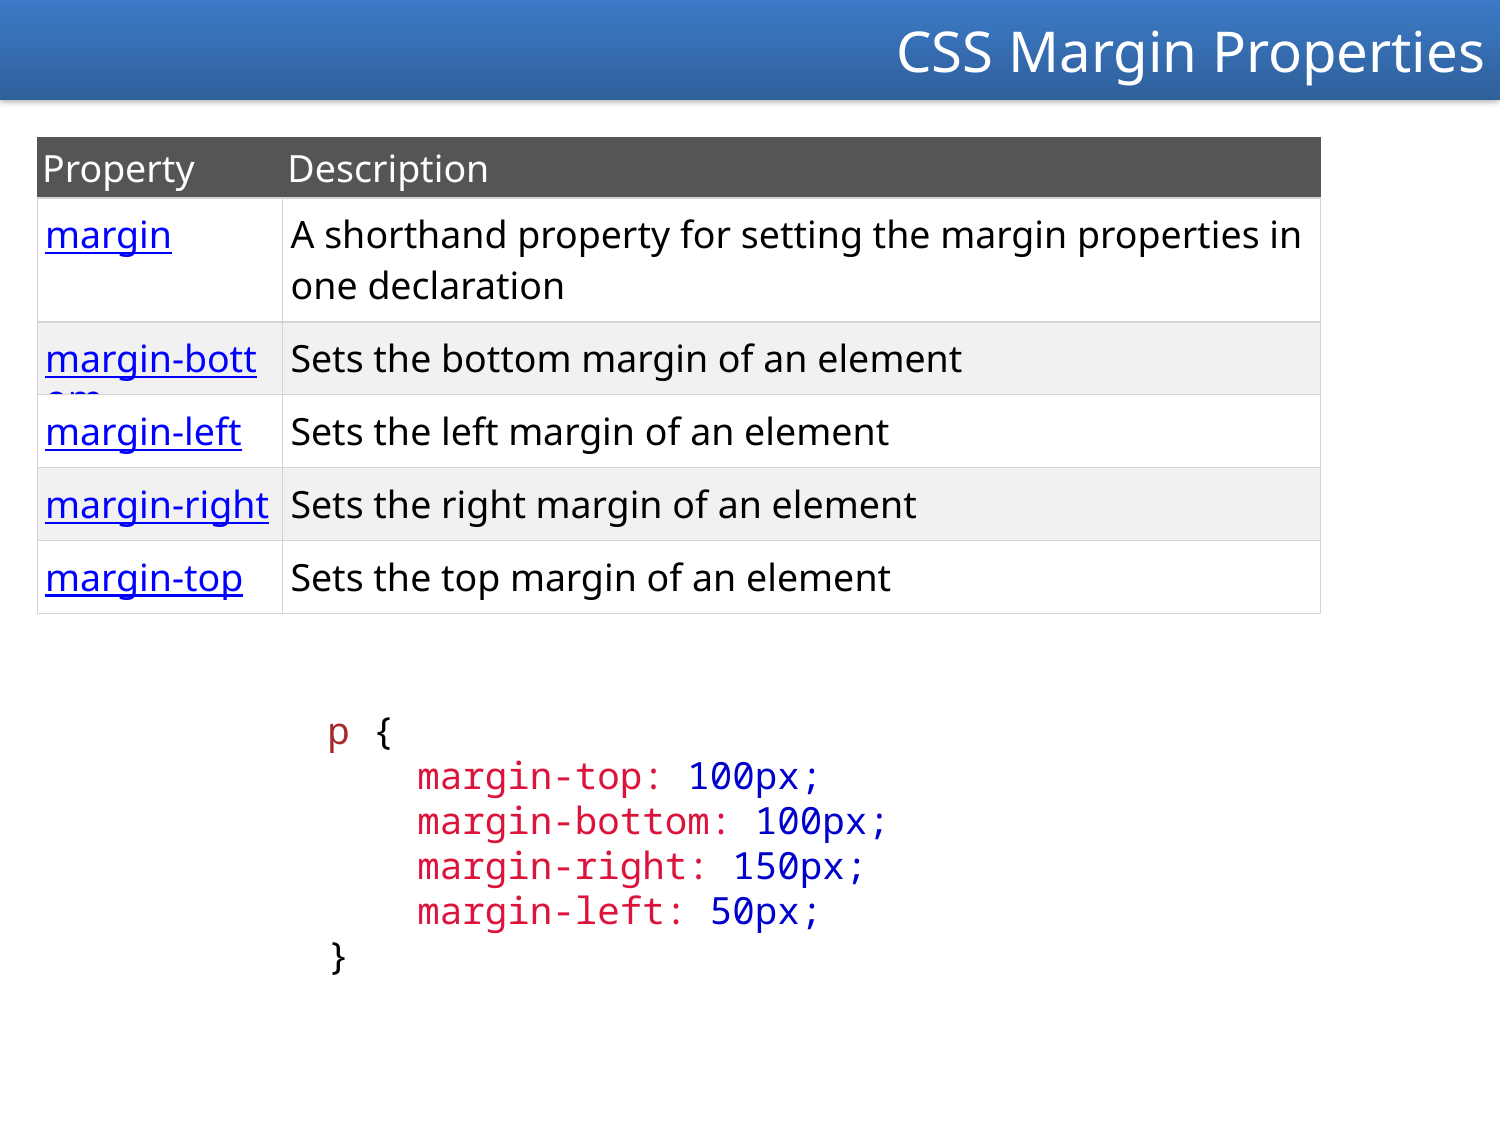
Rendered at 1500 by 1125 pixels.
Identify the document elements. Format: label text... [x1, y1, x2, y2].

table_cell Sets the right margin of an element [283, 468, 1320, 540]
table_cell margin-left [38, 395, 282, 467]
table_cell margin-bottom [38, 323, 282, 394]
table_cell margin [38, 199, 282, 321]
table_cell Sets the bottom margin of an element [283, 323, 1320, 394]
text_box p { margin-top: 100px; margin-bottom: 100px; margin-right: 150px; margin-left: 50px; } [312, 699, 1063, 1075]
table_cell Sets the left margin of an element [283, 395, 1320, 467]
table_cell margin-top [38, 541, 282, 613]
text_box CSS Margin Properties [0, 0, 1500, 100]
table_cell A shorthand property for setting the margin properties in one declaration [283, 199, 1320, 321]
table_cell margin-right [38, 468, 282, 540]
table_header Property [38, 138, 282, 197]
table_header Description [283, 138, 1320, 197]
table_cell Sets the top margin of an element [283, 541, 1320, 613]
